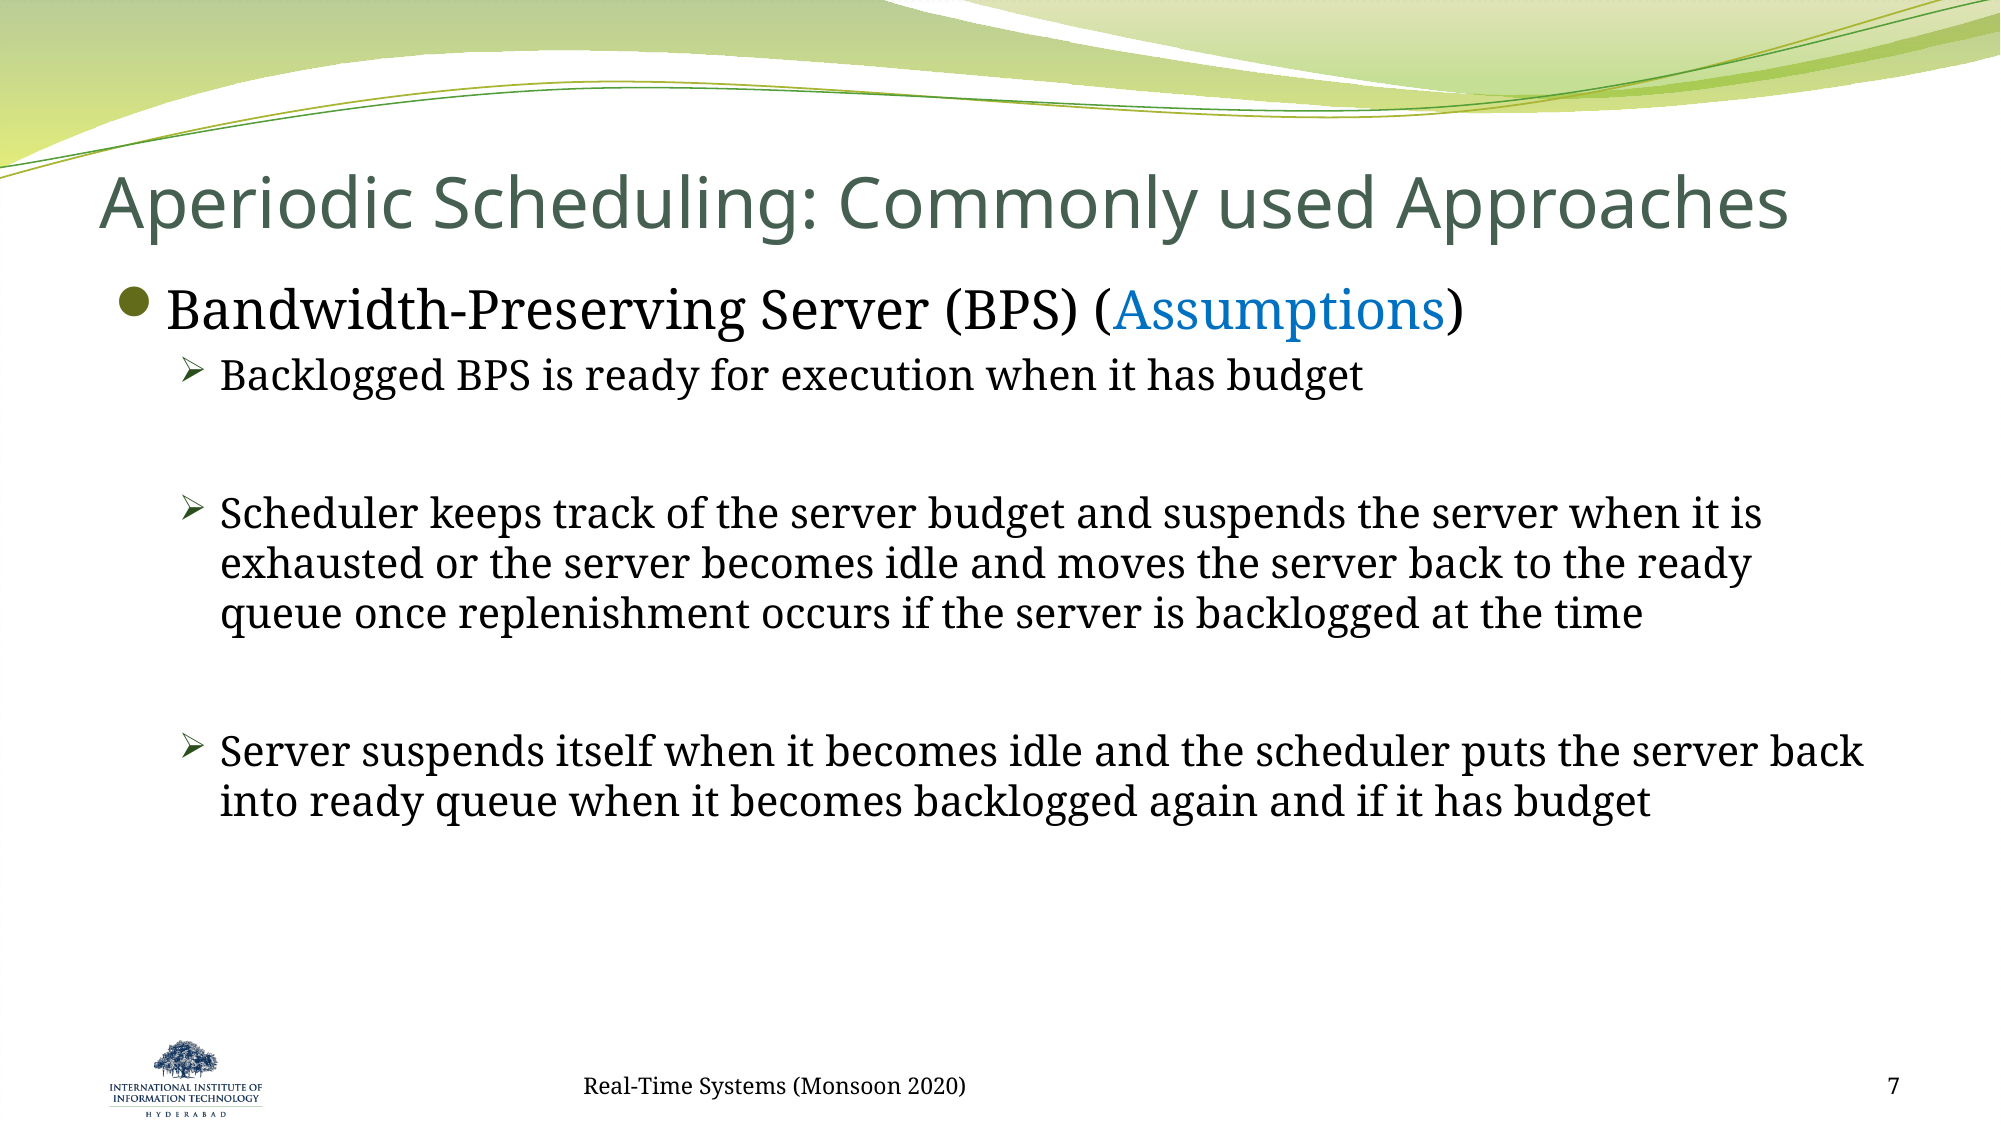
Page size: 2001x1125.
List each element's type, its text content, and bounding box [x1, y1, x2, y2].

slide_number 7 [1733, 1042, 1900, 1103]
picture [106, 1037, 266, 1120]
list Bandwidth-Preserving Server (BPS) (Assumptions) Backlogged BPS is ready for execution when it has budget Scheduler keeps track of the server budget and suspends the server when it is exhausted or the server becomes idle and moves the server back to the ready queue once replenishment occurs if the server is backlogged at the time Server suspends itself when it becomes idle and the scheduler puts the server back into ready queue when it becomes backlogged again and if it has budget [99, 267, 1900, 1018]
title Aperiodic Scheduling: Commonly used Approaches [99, 54, 1900, 243]
footer Real-Time Systems (Monsoon 2020) [583, 1042, 1317, 1103]
